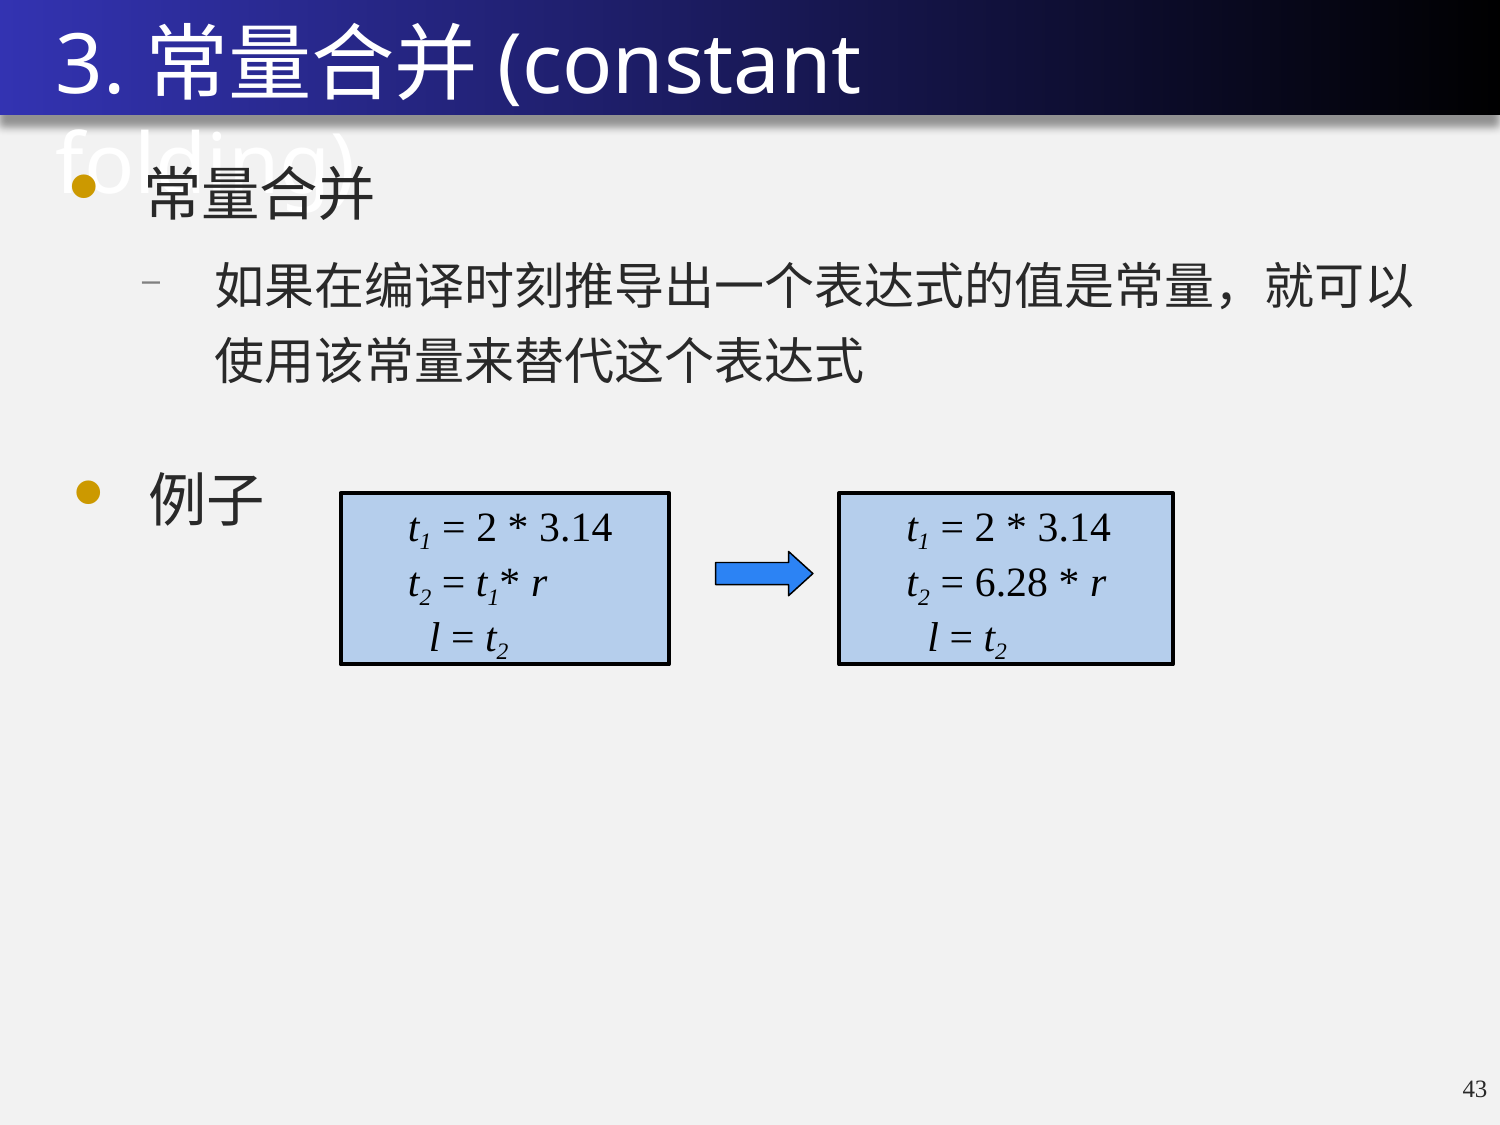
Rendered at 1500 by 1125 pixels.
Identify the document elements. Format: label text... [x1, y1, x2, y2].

text_box t1 = 2 * 3.14 t2 = t1* r l = t2 [340, 493, 669, 665]
text_box 3.常量合并(constant folding) [53, 8, 1141, 211]
text_box 例子 [71, 456, 1471, 534]
text_box 常量合并 如果在编译时刻推导出一个表达式的值是常量，就可以 使用该常量来替代这个表达式 [66, 149, 1466, 390]
slide_number 42 [1431, 1077, 1500, 1103]
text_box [714, 550, 814, 597]
text_box t1 = 2 * 3.14 t2 = 6.28 * r l = t2 [839, 493, 1173, 665]
